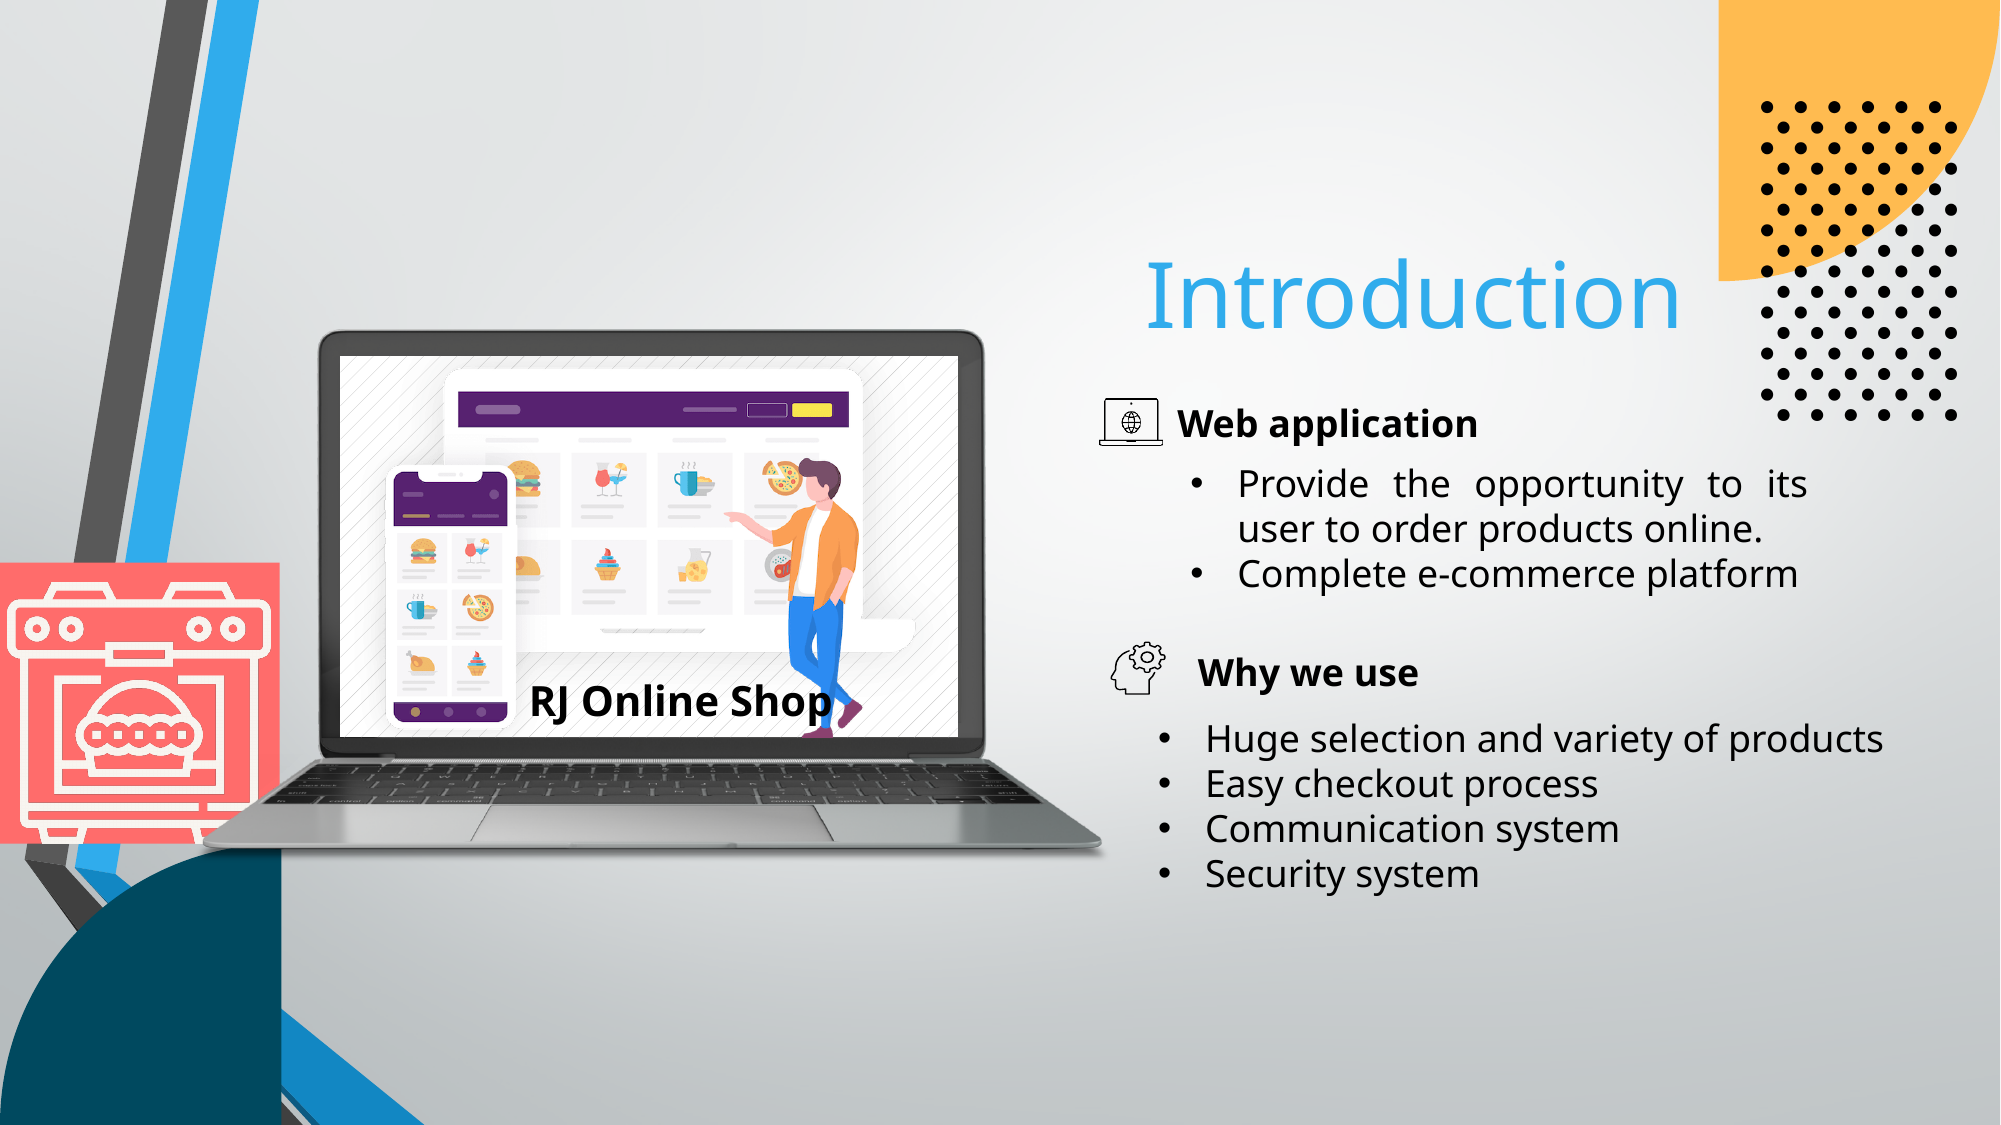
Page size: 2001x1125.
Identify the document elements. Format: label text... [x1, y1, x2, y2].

text_box Why we use [1183, 641, 1793, 702]
text_box Web application [1162, 392, 1772, 452]
text_box Introduction [1131, 229, 1741, 355]
text_box Provide the opportunity to its user to order products online. Complete e-commerce platform [1175, 452, 1824, 603]
picture [1761, 101, 1957, 421]
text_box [1109, 641, 1166, 695]
picture [7, 329, 1163, 863]
text_box Huge selection and variety of products Easy checkout process Communication system Security system [1143, 707, 1900, 903]
